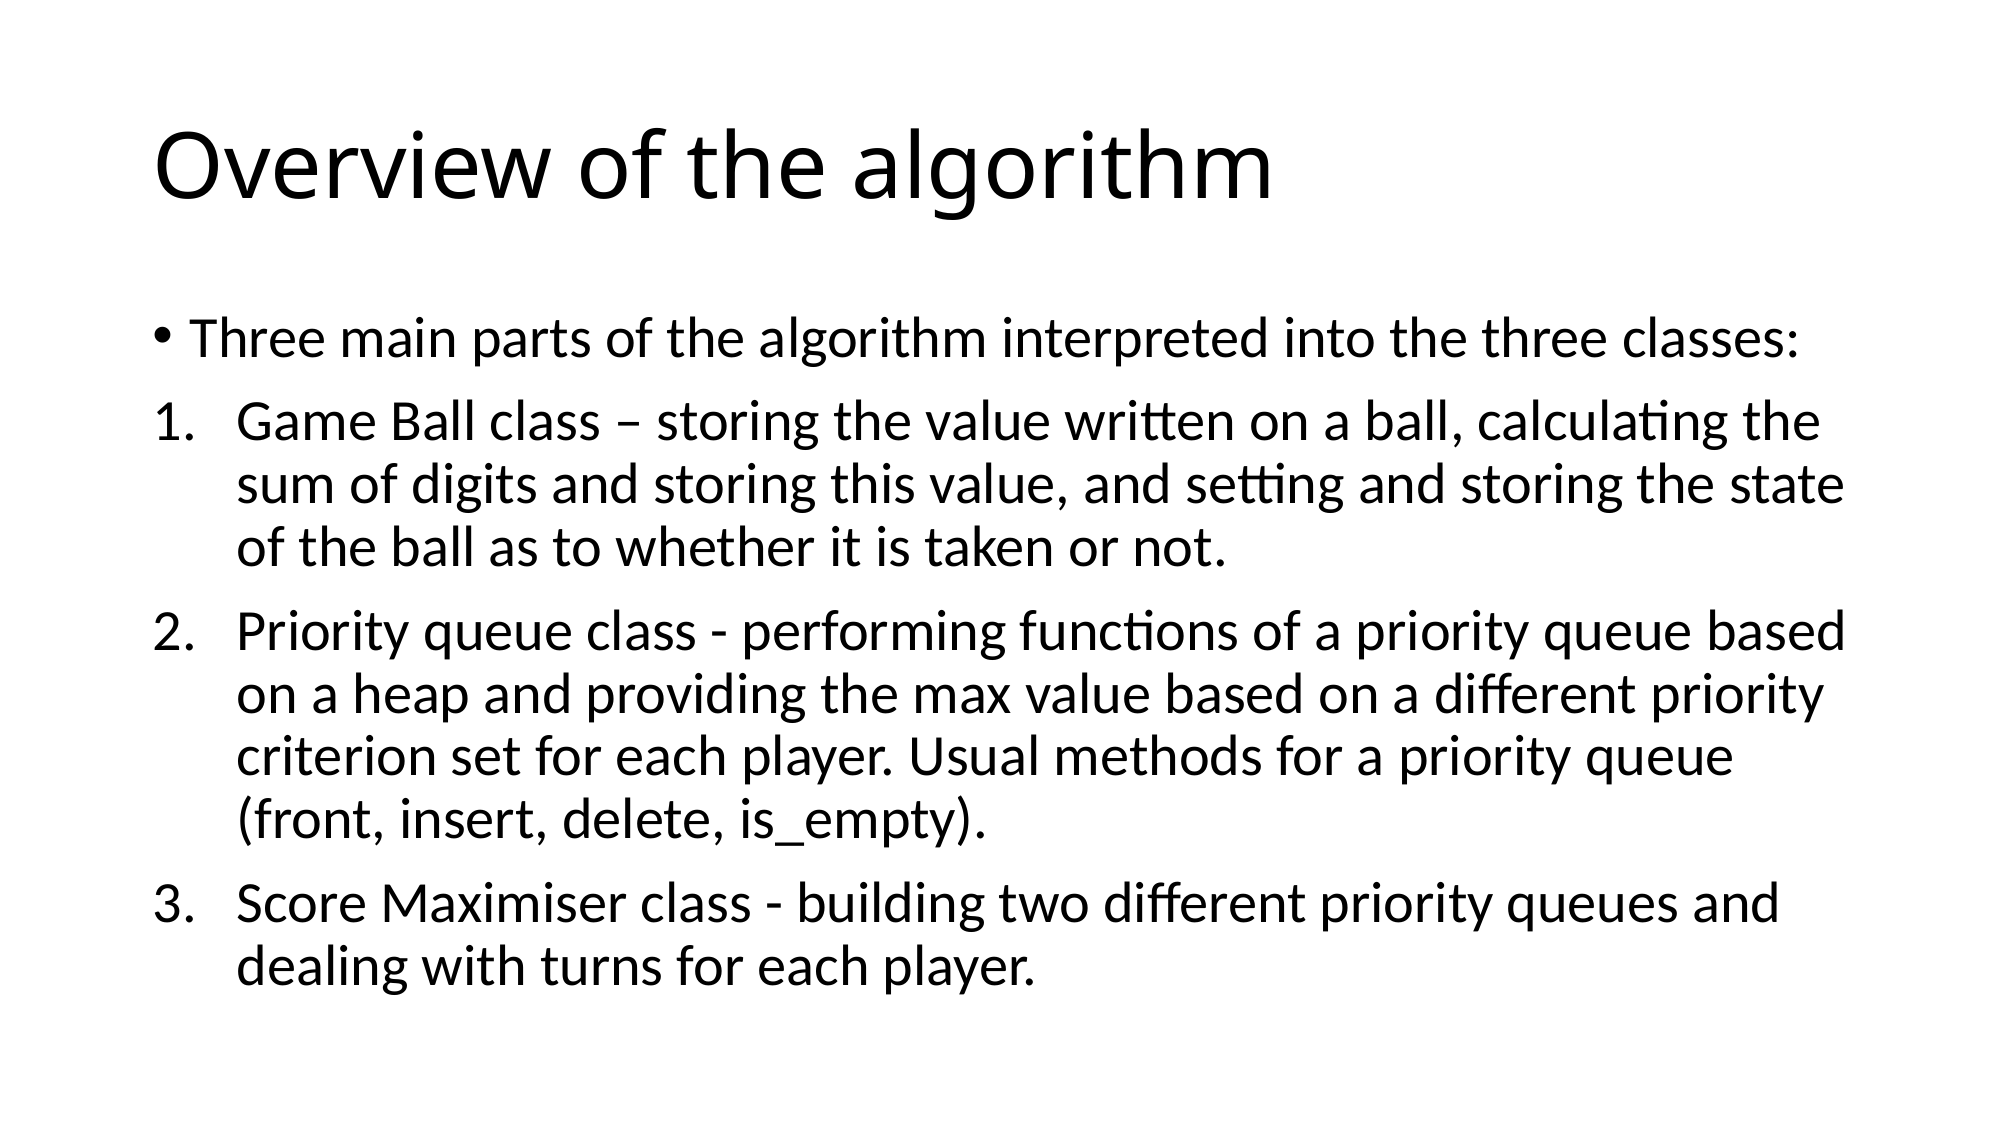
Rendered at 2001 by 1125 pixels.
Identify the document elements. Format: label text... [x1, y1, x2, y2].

list Three main parts of the algorithm interpreted into the three classes: Game Ball class – storing the value written on a ball, calculating the sum of digits and storing this value, and setting and storing the state of the ball as to whether it is taken or not. Priority queue class - performing functions of a priority queue based on a heap and providing the max value based on a different priority criterion set for each player. Usual methods for a priority queue (front, insert, delete, is_empty). Score Maximiser class - building two different priority queues and dealing with turns for each player. [137, 299, 1863, 1066]
title Overview of the algorithm [137, 59, 1863, 278]
